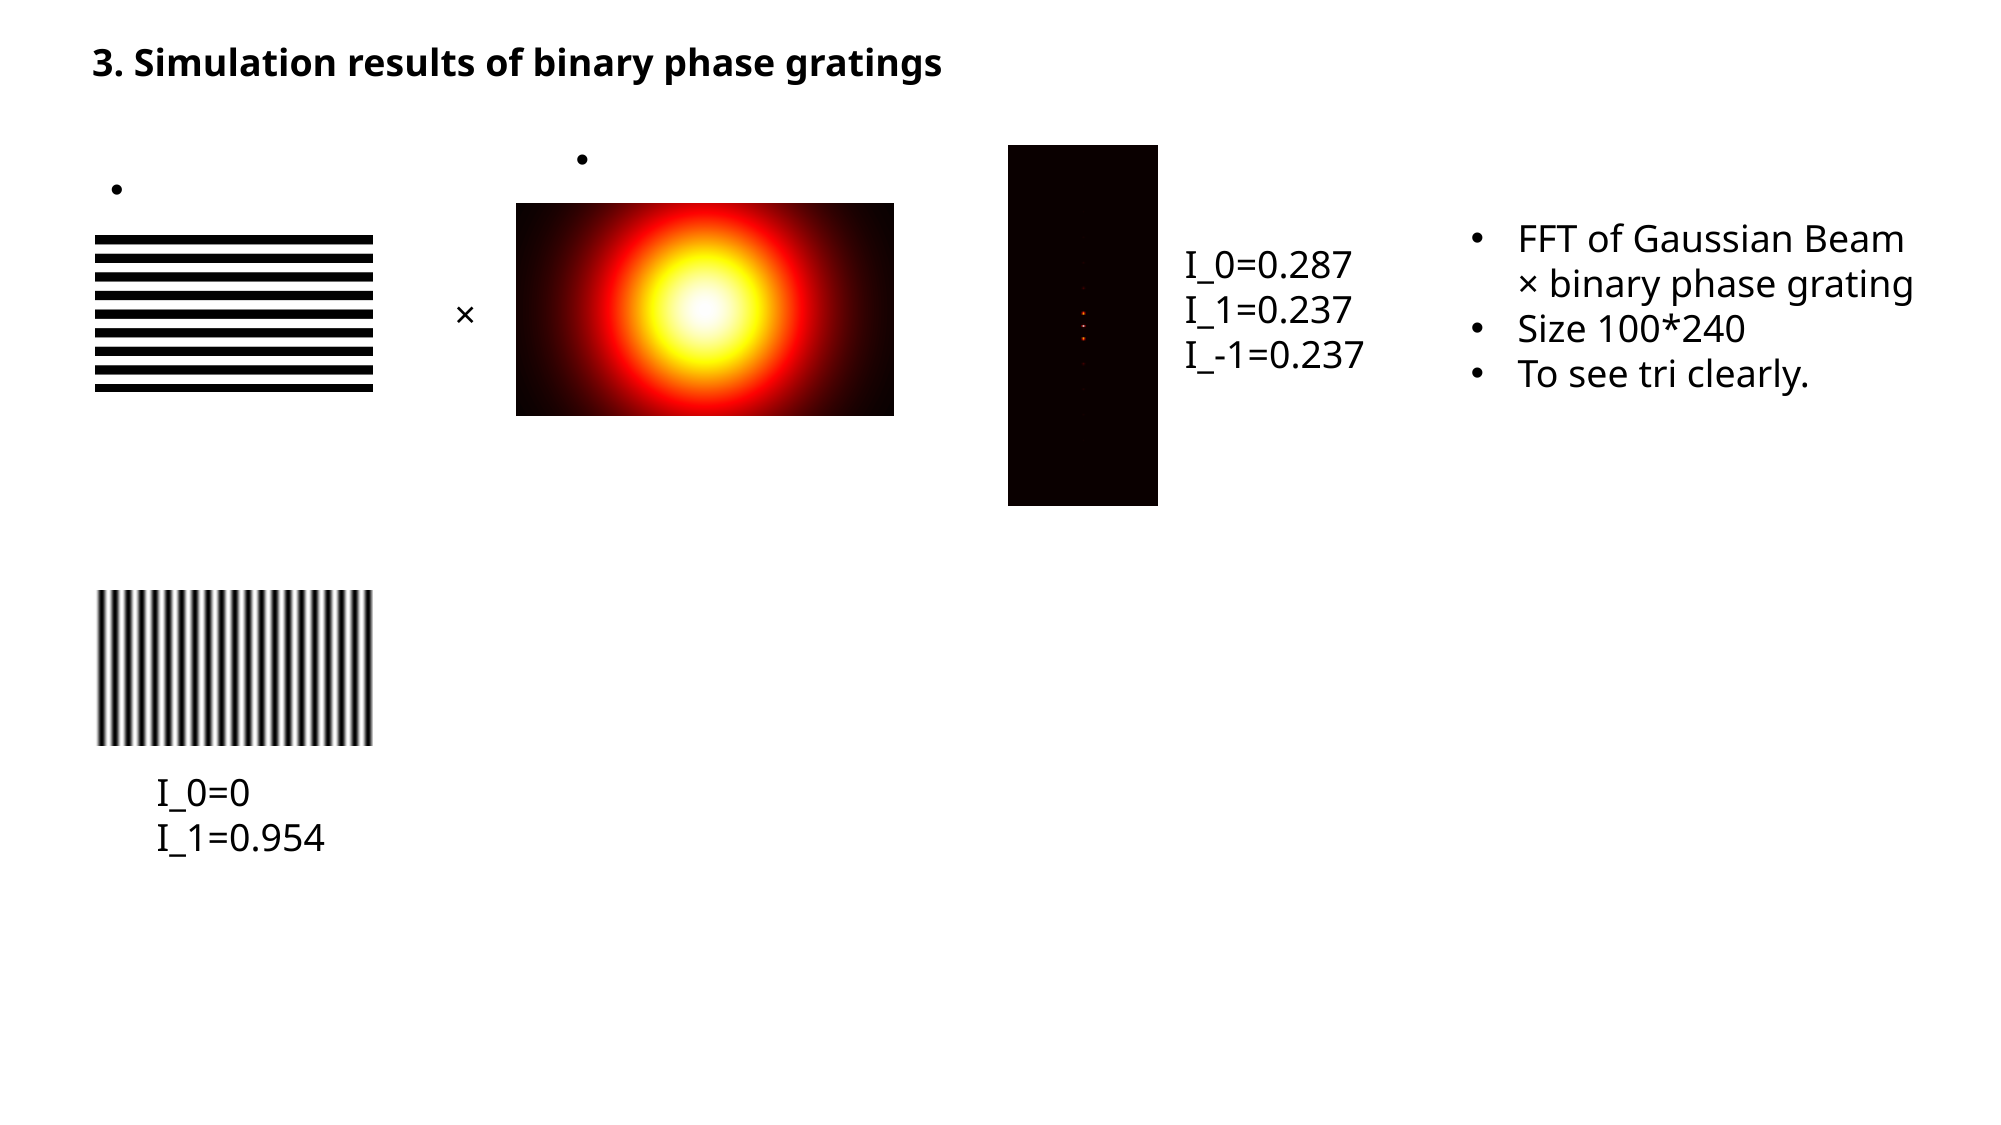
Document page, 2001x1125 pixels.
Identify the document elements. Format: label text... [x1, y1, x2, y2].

text_box 3. Simulation results of binary phase gratings [77, 0, 1637, 129]
text_box × [439, 283, 498, 344]
picture [1007, 144, 1159, 506]
picture [516, 202, 894, 416]
text_box I_0=0.287 I_1=0.237 I_-1=0.237 [1170, 233, 1401, 384]
text_box FFT of Gaussian Beam × binary phase grating Size 100*240 To see tri clearly. [1456, 207, 1935, 403]
picture [95, 235, 373, 392]
text_box I_0=0 I_1=0.954 [141, 761, 373, 867]
picture [95, 589, 373, 747]
